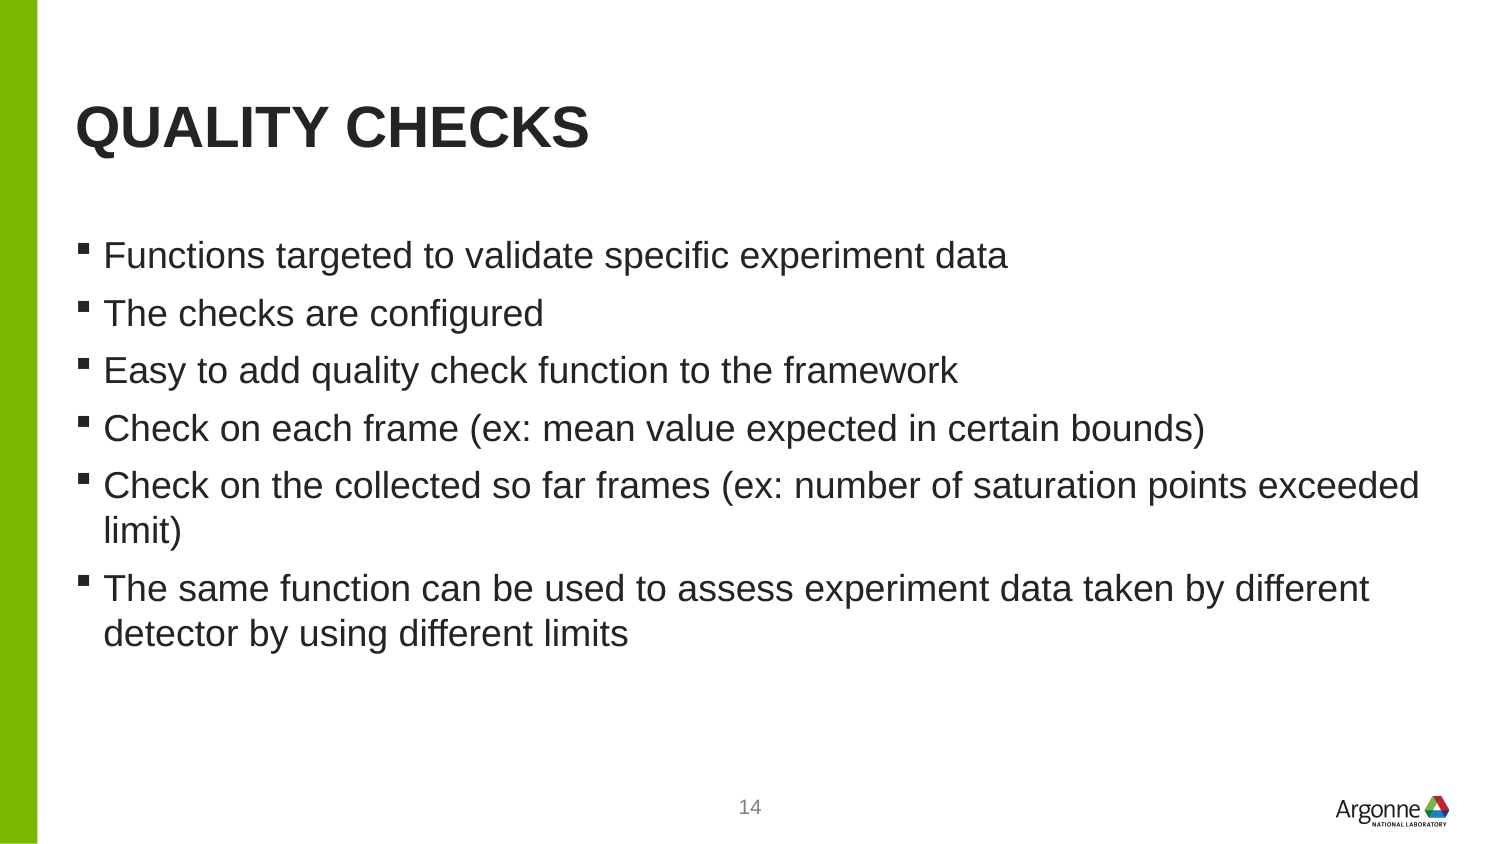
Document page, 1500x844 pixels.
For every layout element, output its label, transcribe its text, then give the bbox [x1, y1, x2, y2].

picture [1330, 787, 1458, 834]
slide_number 14 [712, 796, 788, 819]
list Functions targeted to validate specific experiment data The checks are configured Easy to add quality check function to the framework Check on each frame (ex: mean value expected in certain bounds) Check on the collected so far frames (ex: number of saturation points exceeded limit) The same function can be used to assess experiment data taken by different detector by using different limits [75, 231, 1449, 776]
title Quality checks [75, 58, 1449, 161]
